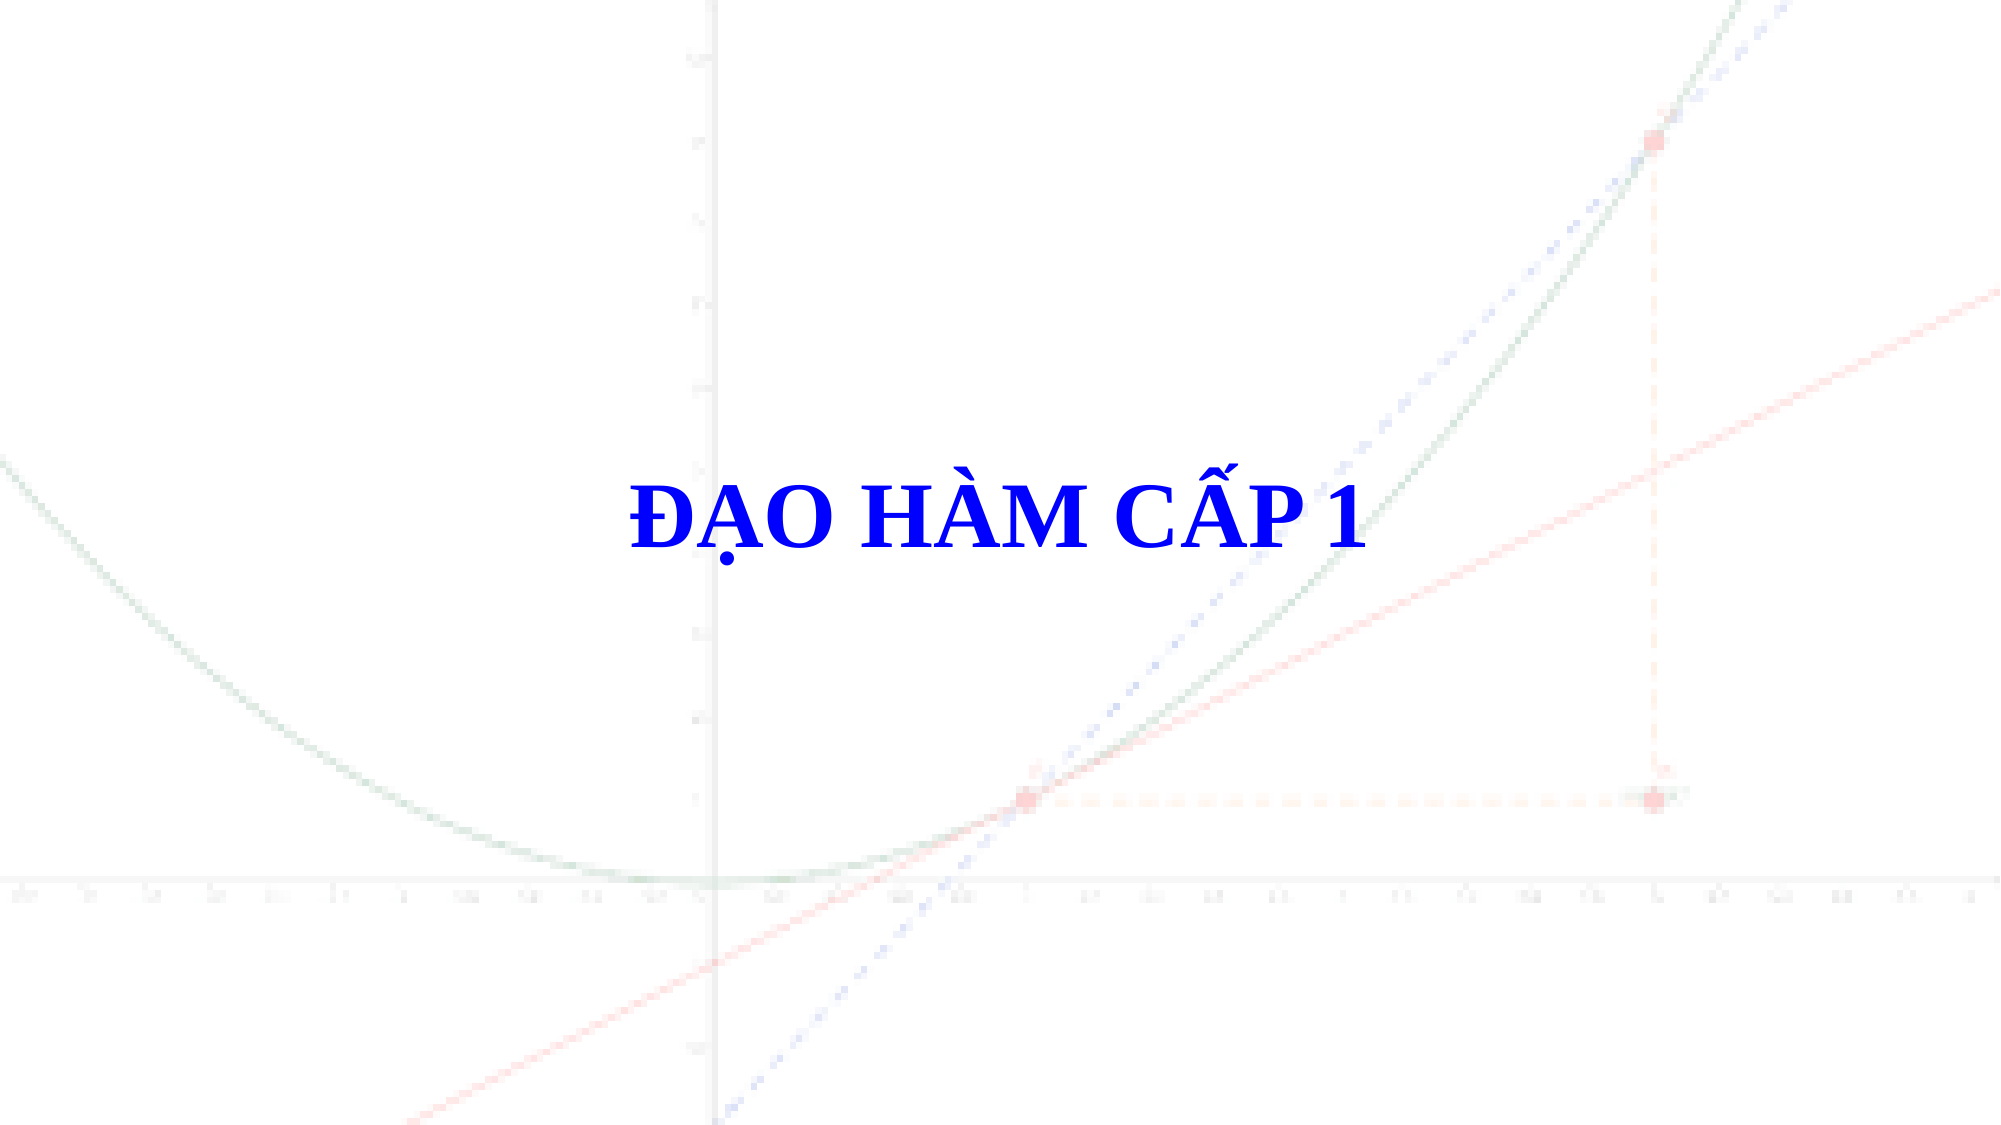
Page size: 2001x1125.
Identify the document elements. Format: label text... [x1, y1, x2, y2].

title ĐẠO HÀM CẤP 1 [249, 184, 1750, 576]
